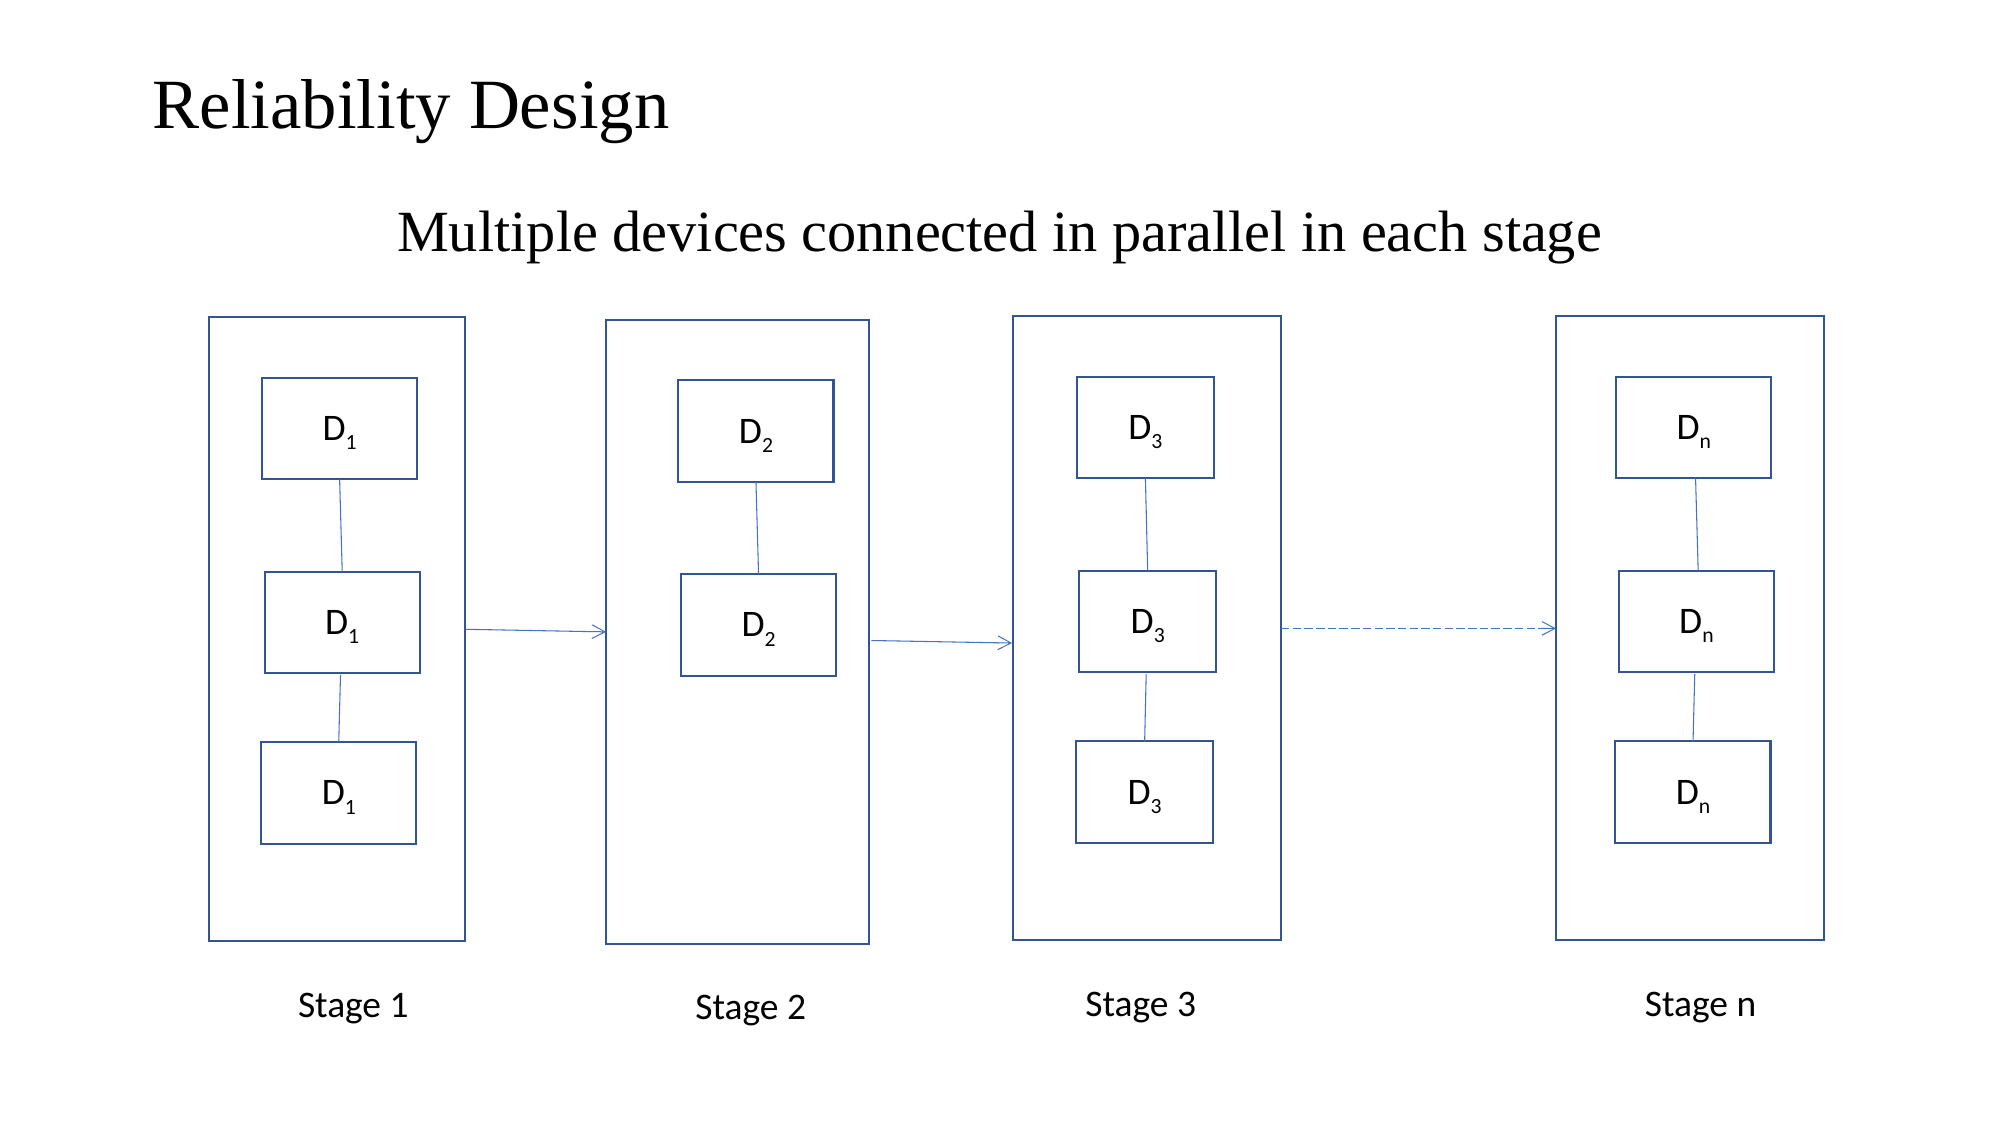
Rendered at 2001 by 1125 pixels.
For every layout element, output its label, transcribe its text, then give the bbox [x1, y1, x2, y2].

title Reliability Design [137, 59, 1863, 152]
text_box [208, 316, 1825, 1036]
list Multiple devices connected in parallel in each stage [137, 193, 1863, 283]
